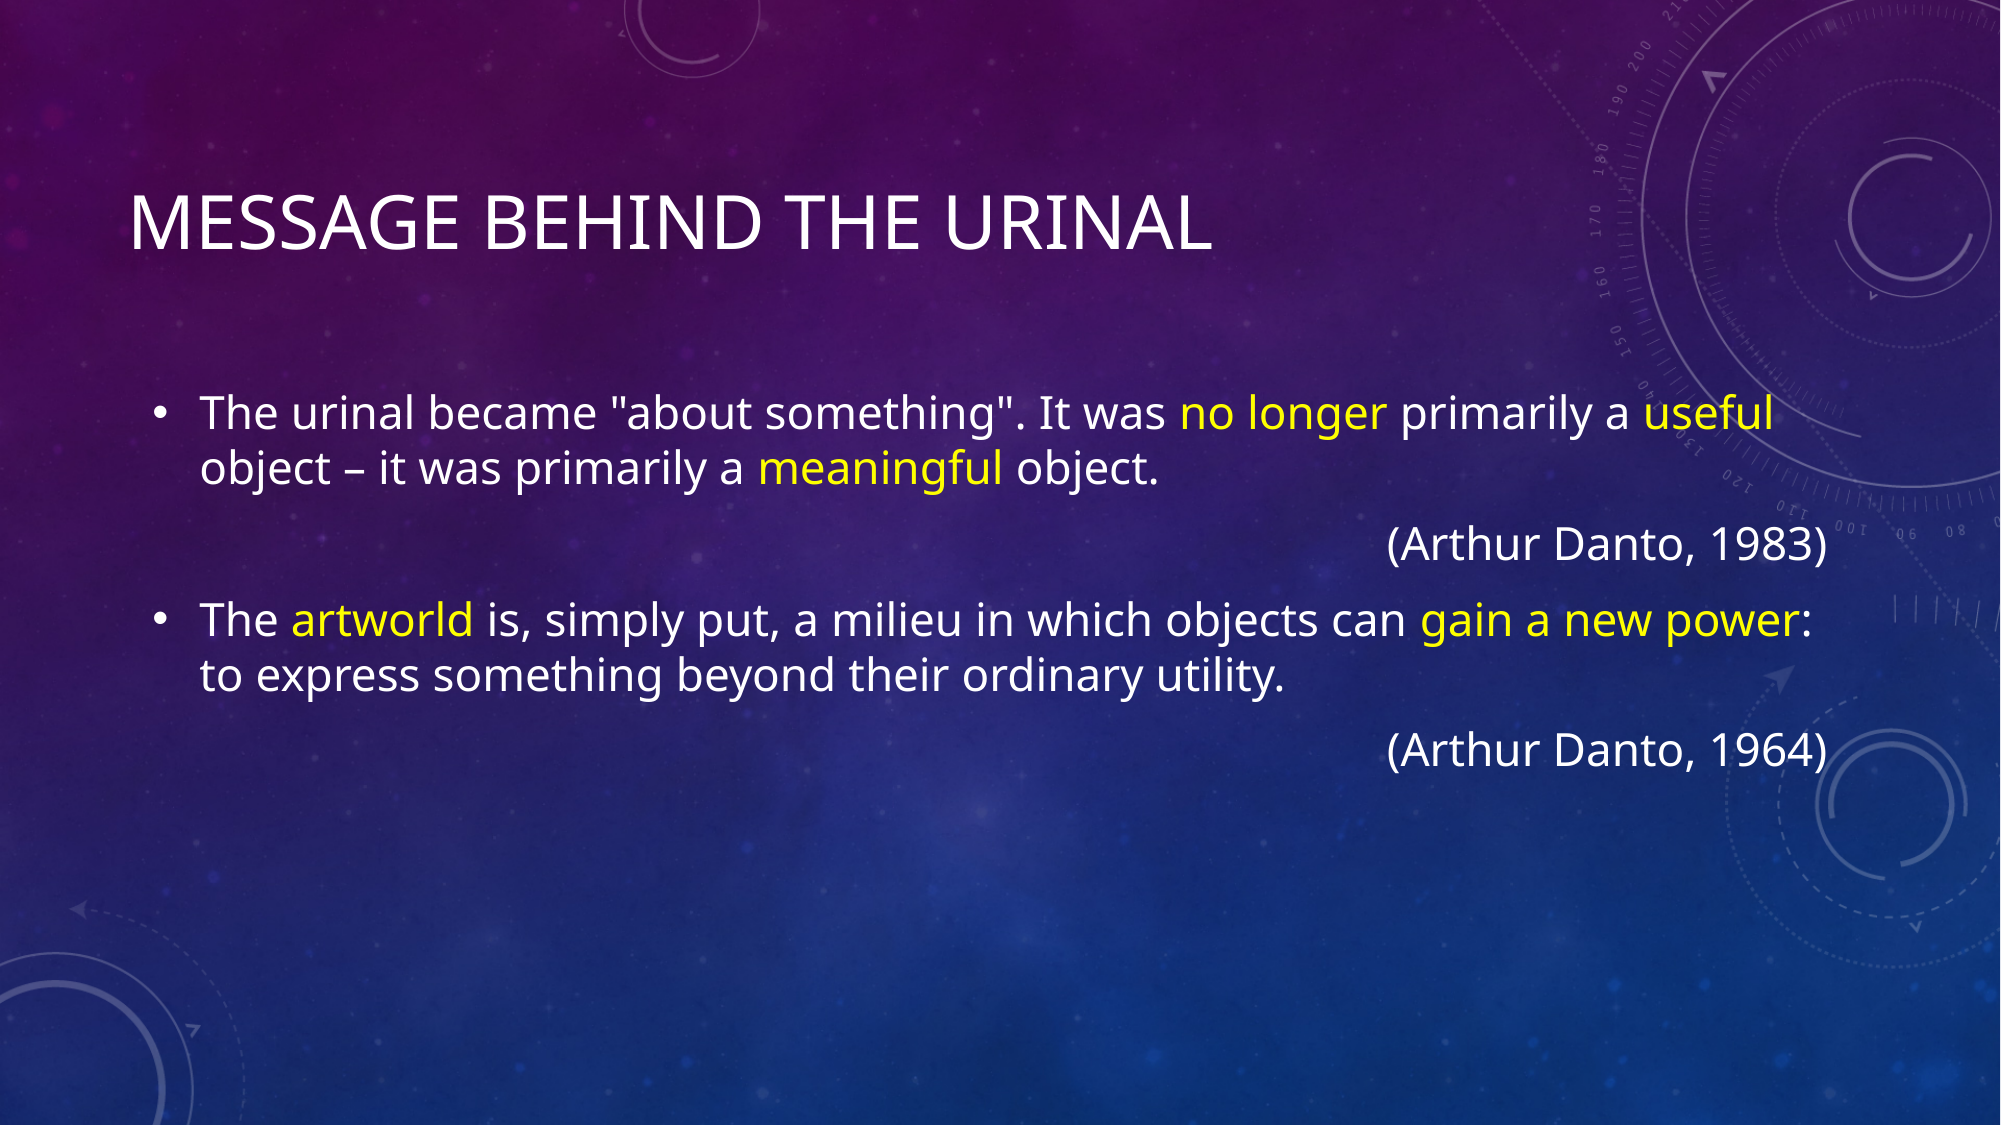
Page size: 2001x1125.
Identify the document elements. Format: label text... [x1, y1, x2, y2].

list The urinal became "about something". It was no longer primarily a useful object – it was primarily a meaningful object. (Arthur Danto, 1983) The artworld is, simply put, a milieu in which objects can gain a new power: to express something beyond their ordinary utility. (Arthur Danto, 1964) [137, 376, 1843, 975]
title Message behind the urinal [112, 99, 1775, 339]
picture [0, 0, 2001, 1125]
